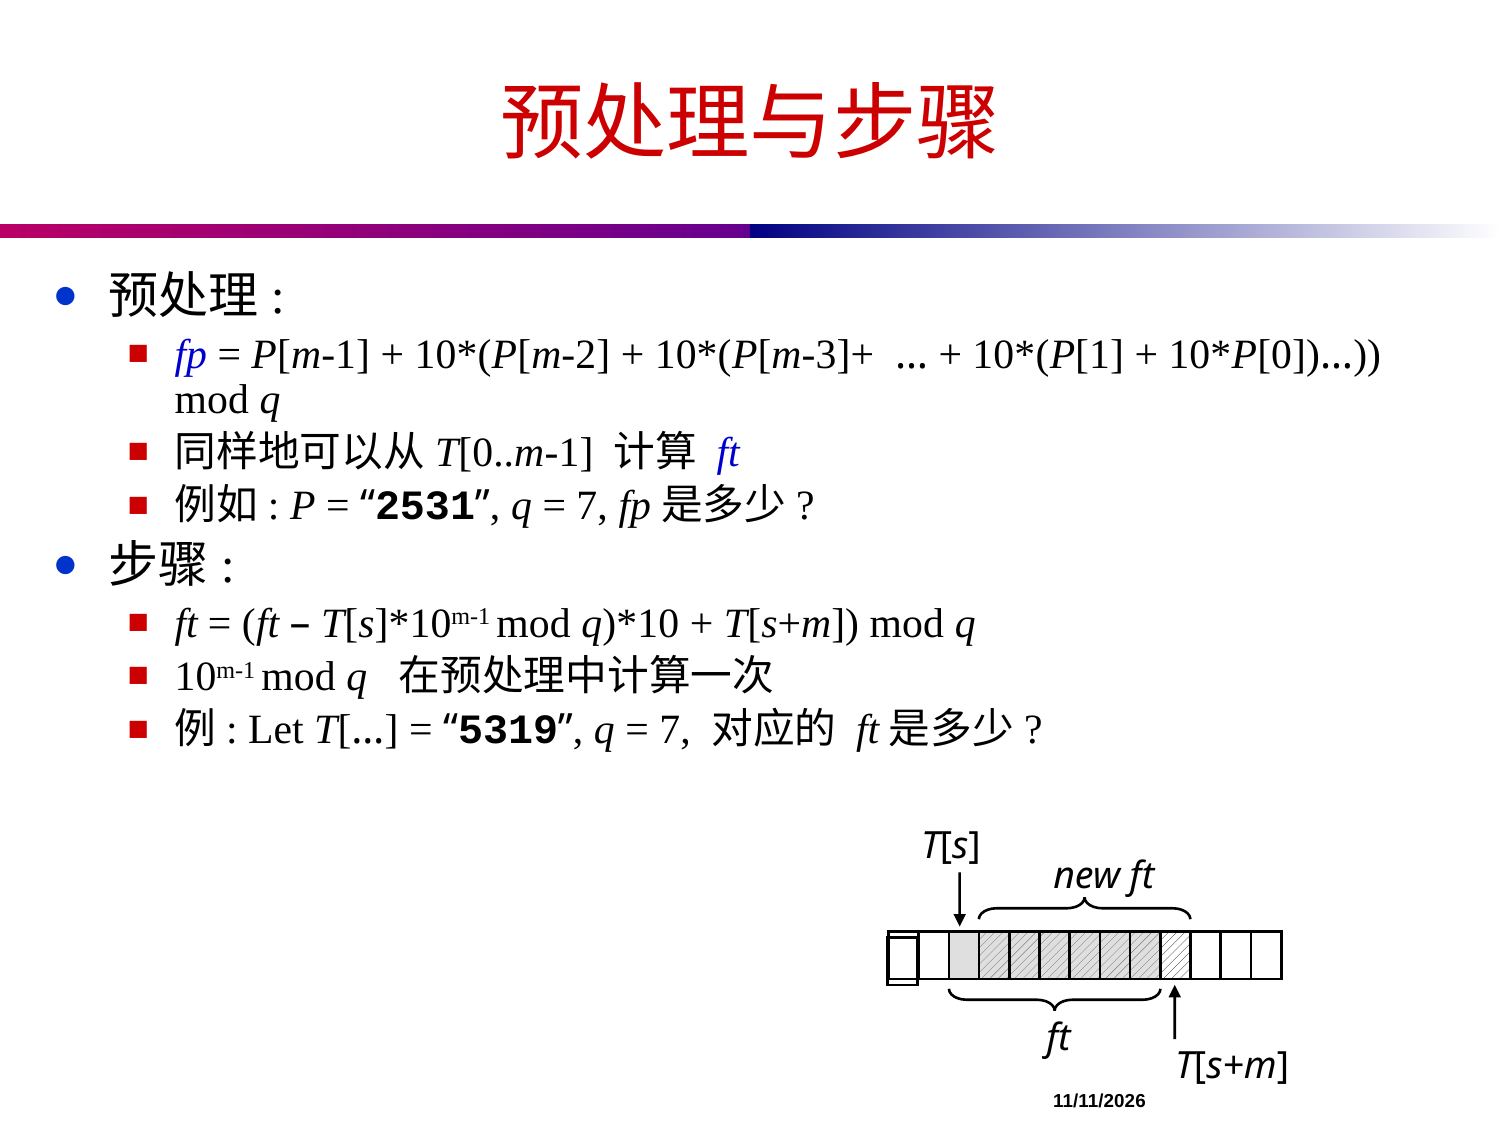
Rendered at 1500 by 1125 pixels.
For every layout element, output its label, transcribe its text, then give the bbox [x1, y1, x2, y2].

text_box [979, 931, 1009, 979]
text_box [1190, 931, 1220, 979]
text_box T[s+m] [1160, 1034, 1304, 1094]
text_box [1009, 931, 1039, 980]
text_box [918, 931, 948, 980]
text_box [953, 872, 966, 927]
text_box [1130, 931, 1160, 979]
text_box [1069, 931, 1099, 979]
text_box [1220, 931, 1250, 979]
text_box [978, 904, 1191, 920]
text_box [948, 988, 1161, 1005]
title 预处理与步骤 [74, 37, 1426, 201]
text_box [888, 931, 918, 937]
footer [75, 1074, 1425, 1125]
text_box new ft [1038, 843, 1170, 904]
text_box ft [1031, 1005, 1086, 1066]
text_box [1160, 931, 1190, 979]
text_box T[s] [906, 814, 996, 874]
text_box [1168, 984, 1181, 1040]
text_box [887, 937, 918, 985]
text_box [1039, 931, 1070, 980]
list 预处理: fp = P[m-1] + 10*(P[m-2] + 10*(P[m-3]+ … + 10*(P[1] + 10*P[0])…)) mod q 同样地可以从T[0..m-1] 计算 ft 例如: P = “2531”, q = 7, fp是多少? 步骤: ft = (ft – T[s]*10m-1 mod q)*10 + T[s+m]) mod q 10m-1 mod q 在预处理中计算一次 例: Let T[…] = “5319”, q = 7, 对应的 ft是多少? [37, 262, 1463, 805]
text_box [1250, 931, 1282, 979]
text_box [948, 931, 980, 980]
text_box [1099, 931, 1130, 979]
